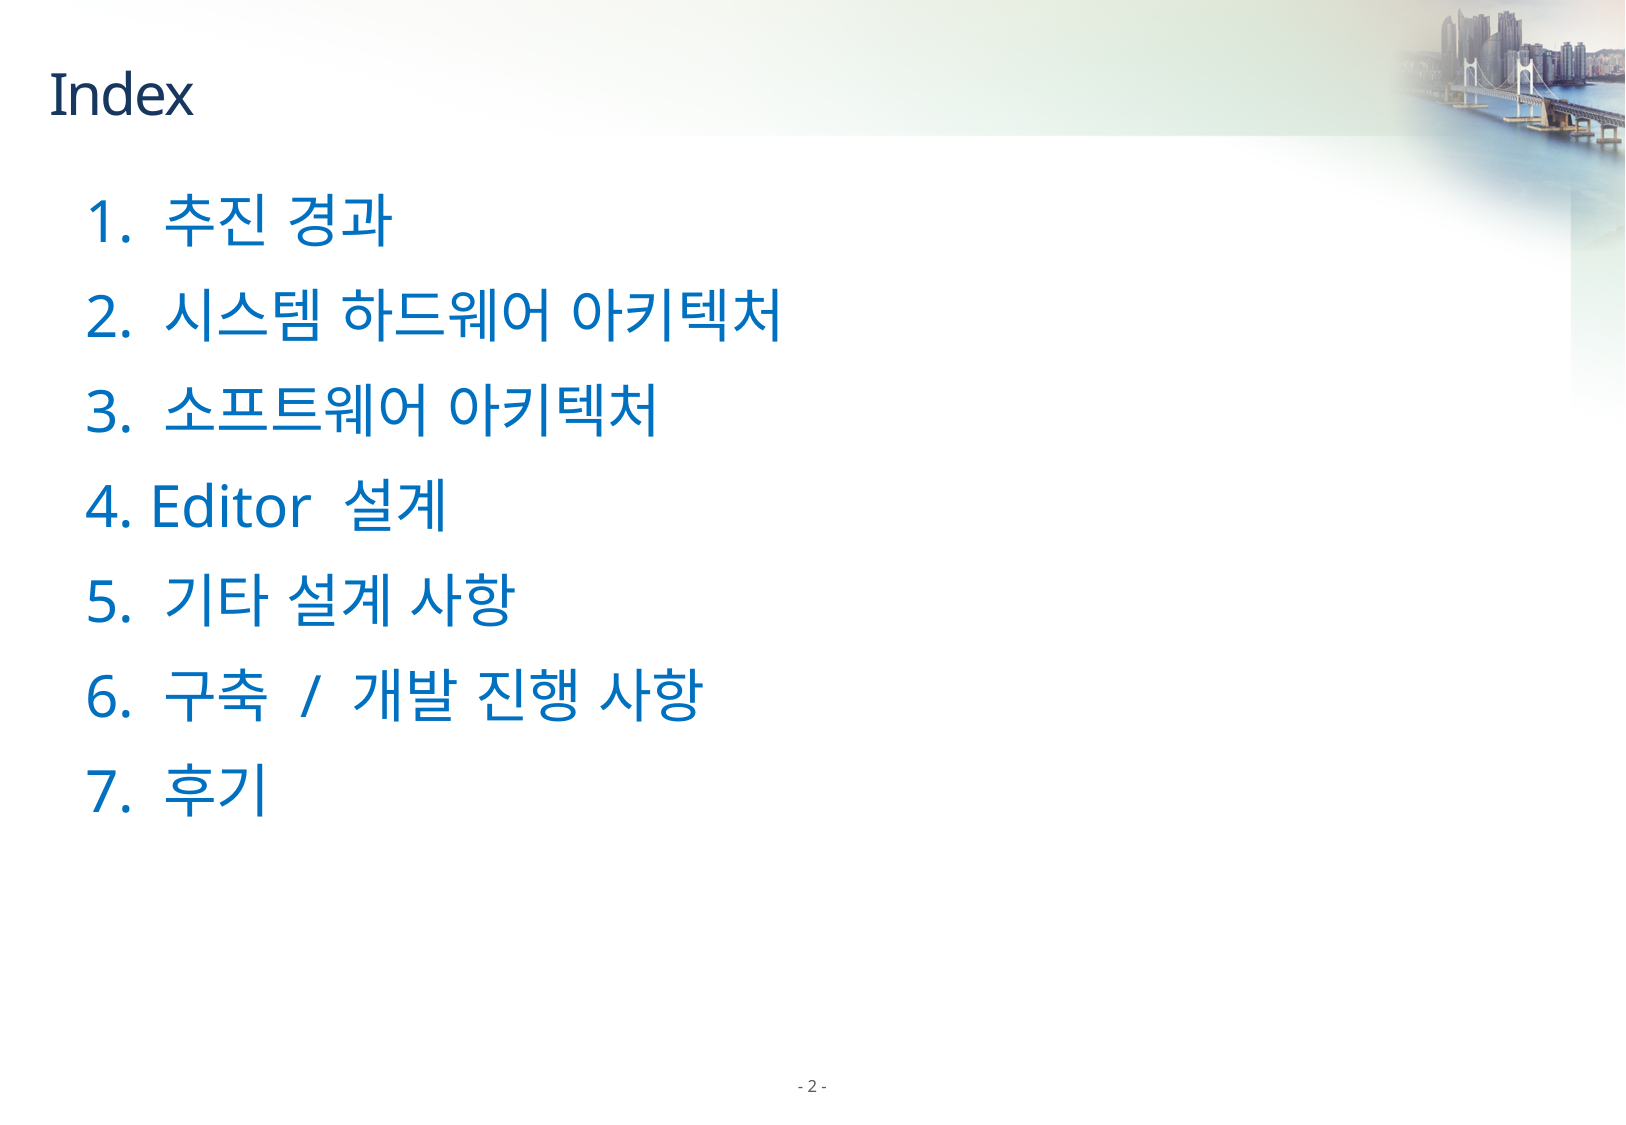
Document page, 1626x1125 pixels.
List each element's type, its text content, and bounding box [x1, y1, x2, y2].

picture [0, 0, 1625, 1125]
text_box 1. 추진 경과 2. 시스템 하드웨어 아키텍처 3. 소프트웨어 아키텍처 4. Editor 설계 5. 기타 설계 사항 6. 구축 / 개발 진행 사항 7. 후기 [85, 184, 1025, 825]
title Index [49, 63, 1617, 120]
